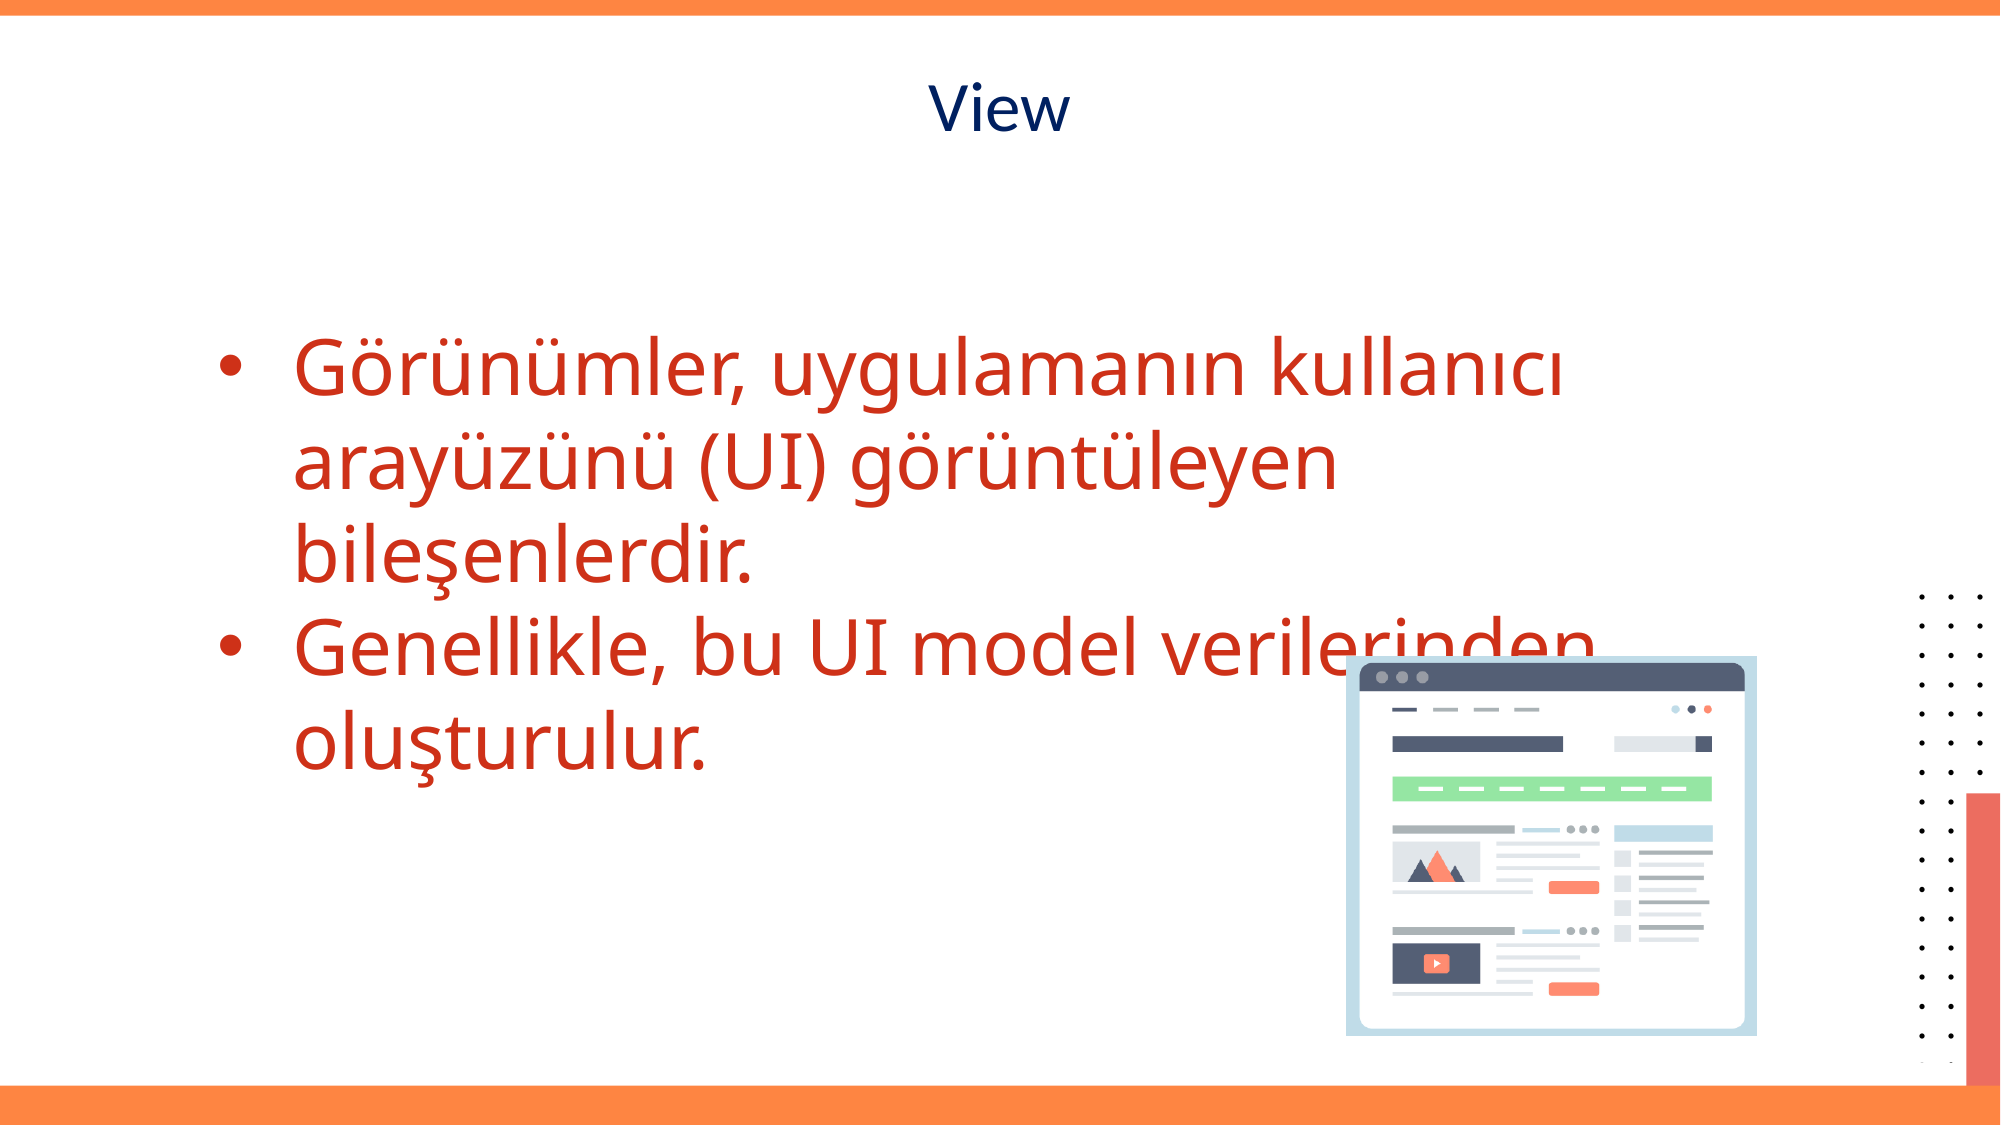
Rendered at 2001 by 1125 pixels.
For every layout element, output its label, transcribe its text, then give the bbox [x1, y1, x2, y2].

text_box Görünümler, uygulamanın kullanıcı arayüzünü (UI) görüntüleyen bileşenlerdir. Genellikle, bu UI model verilerinden oluşturulur. [202, 310, 1798, 793]
picture [1346, 656, 1757, 1036]
picture [1907, 582, 1994, 1064]
list View [0, 26, 2000, 153]
